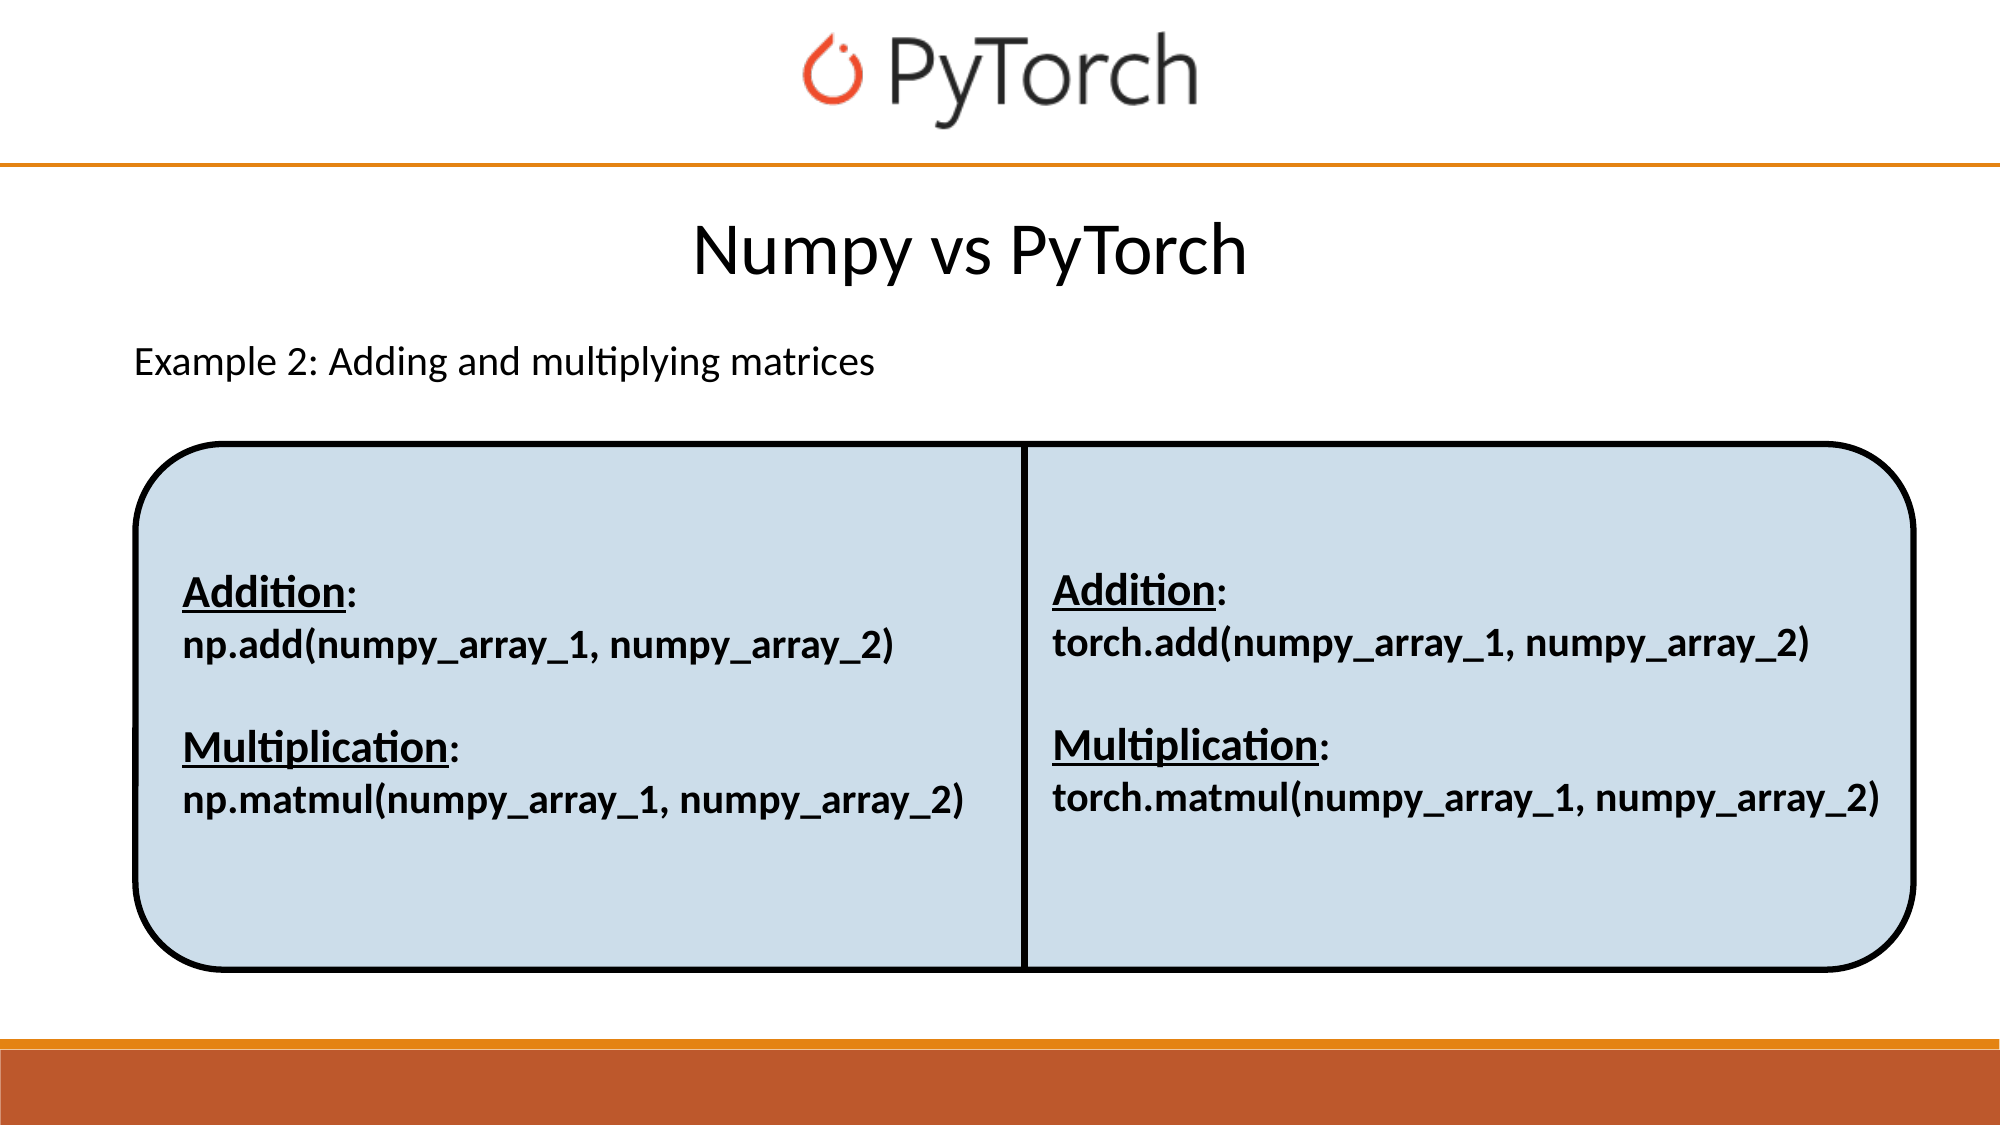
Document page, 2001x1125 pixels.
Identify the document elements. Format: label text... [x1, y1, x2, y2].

text_box Addition: torch.add(numpy_array_1, numpy_array_2) Multiplication: torch.matmul(numpy_array_1, numpy_array_2) [1037, 544, 1938, 891]
text_box [1028, 444, 1914, 970]
picture [751, 31, 1249, 131]
text_box Numpy vs PyTorch [677, 177, 1324, 325]
text_box Addition: np.add(numpy_array_1, numpy_array_2) Multiplication: np.matmul(numpy_array_1, numpy_array_2) [167, 546, 994, 893]
text_box Example 2: Adding and multiplying matrices [118, 319, 982, 406]
text_box [135, 443, 1021, 970]
